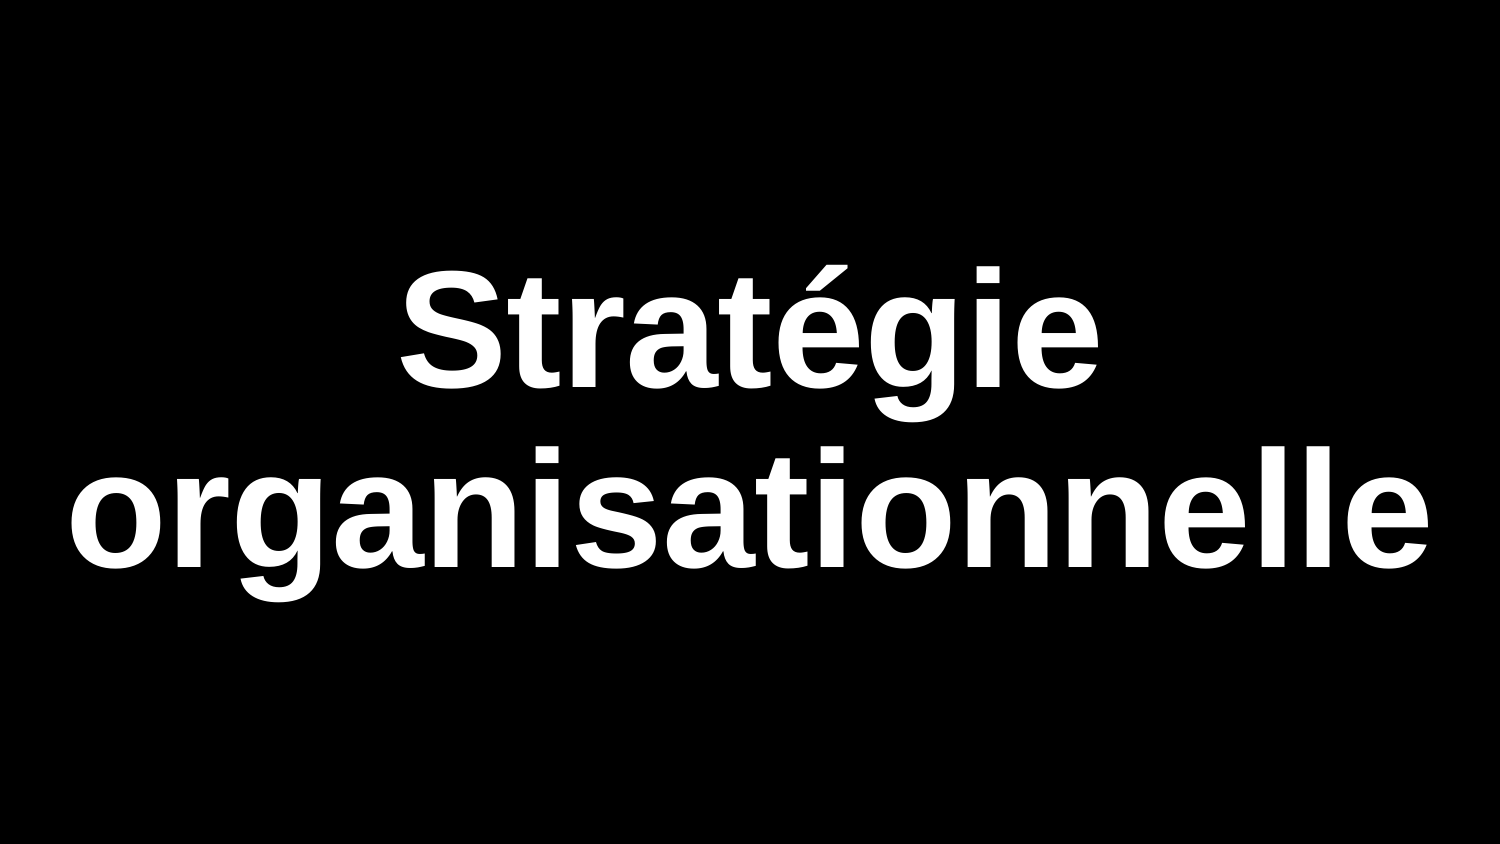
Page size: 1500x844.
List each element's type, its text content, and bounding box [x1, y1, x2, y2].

title Stratégie organisationnelle [0, 243, 1500, 604]
